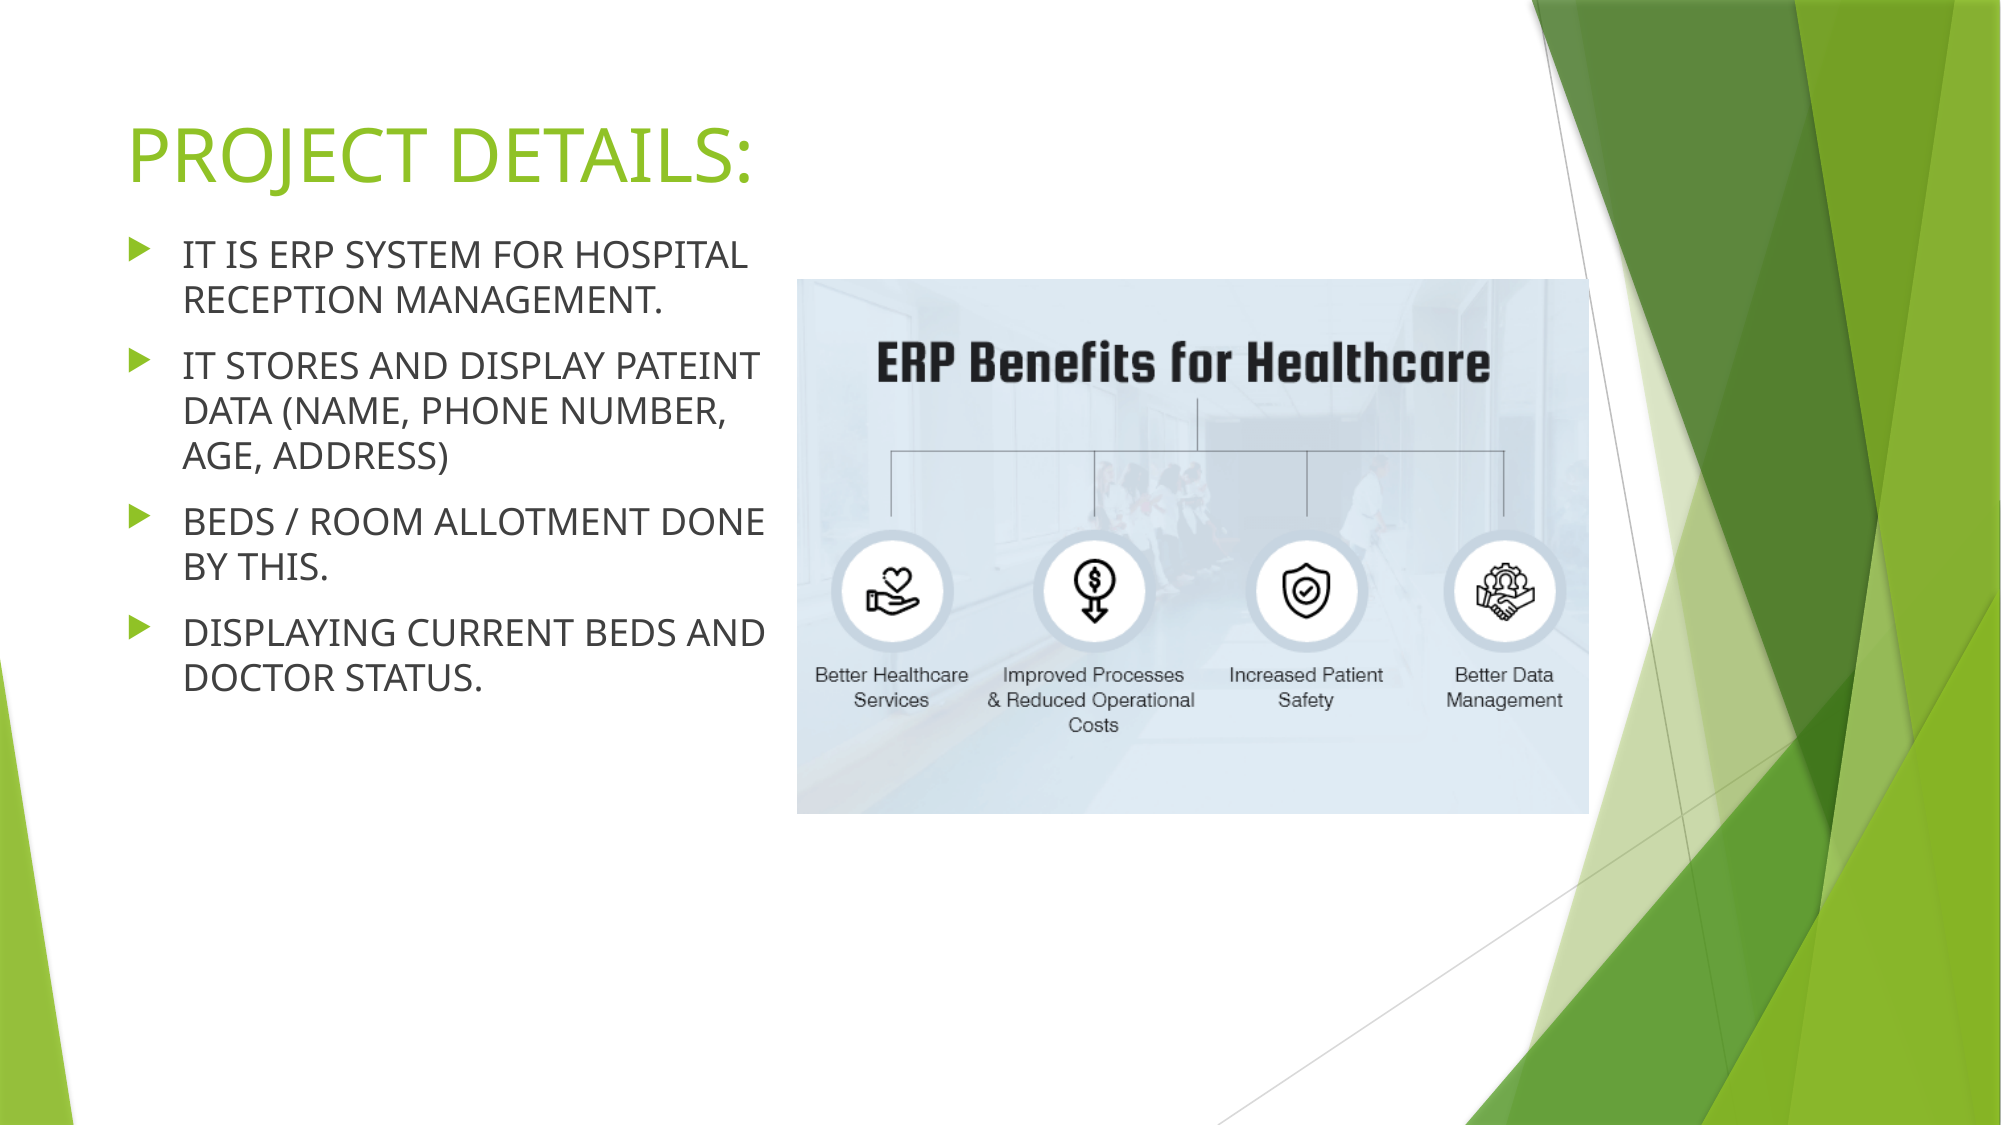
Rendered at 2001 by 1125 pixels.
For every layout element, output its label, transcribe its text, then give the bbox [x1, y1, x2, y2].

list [796, 278, 1589, 814]
title PROJECT DETAILS: [111, 99, 1522, 214]
list IT IS ERP SYSTEM FOR HOSPITAL RECEPTION MANAGEMENT. IT STORES AND DISPLAY PATEINT DATA (NAME, PHONE NUMBER, AGE, ADDRESS) BEDS / ROOM ALLOTMENT DONE BY THIS. DISPLAYING CURRENT BEDS AND DOCTOR STATUS. [111, 223, 798, 991]
